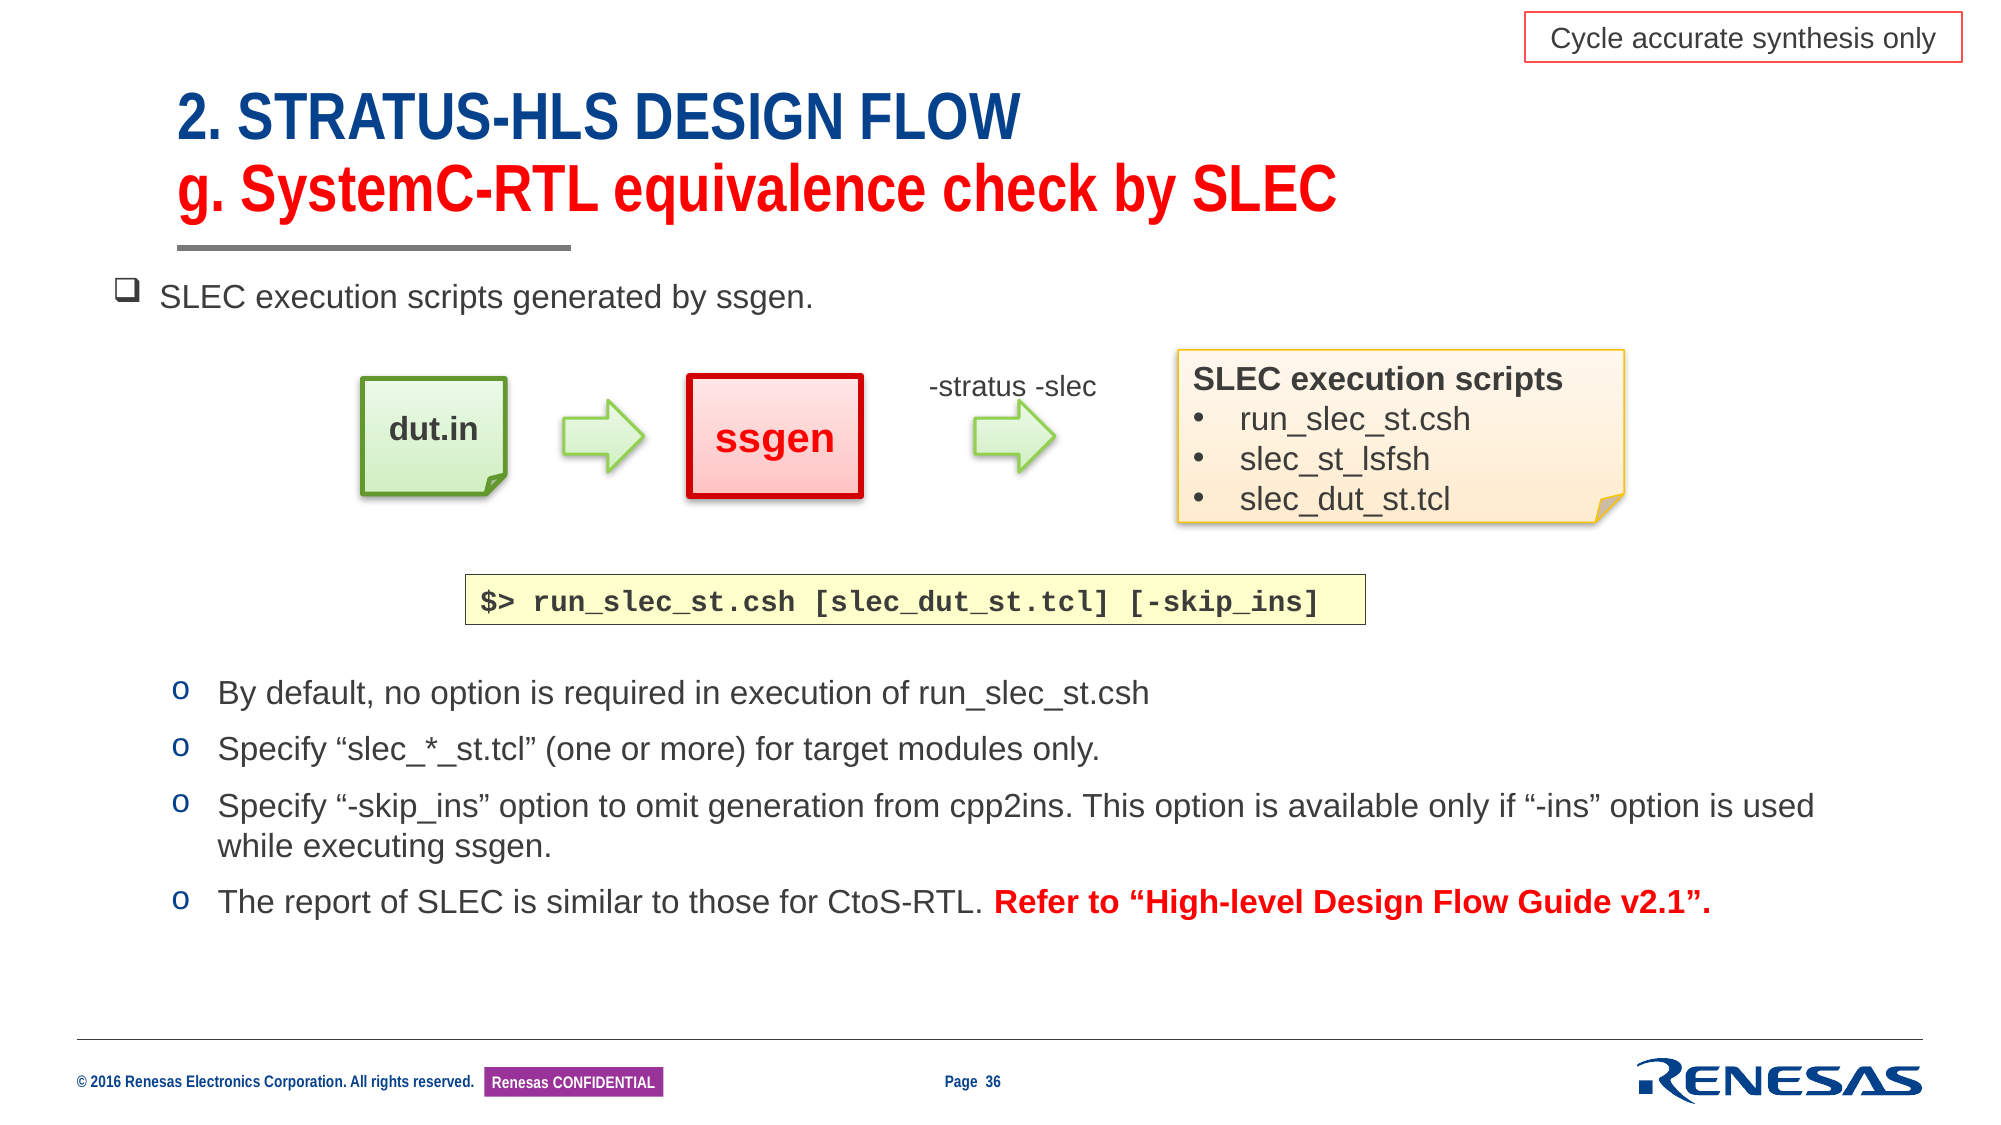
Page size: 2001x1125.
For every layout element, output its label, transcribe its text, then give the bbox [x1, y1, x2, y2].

picture [1637, 1058, 1922, 1104]
text_box SLEC execution scripts run_slec_st.csh slec_st_lsfsh slec_dut_st.tcl [1177, 349, 1625, 524]
text_box -stratus -slec [914, 360, 1113, 410]
title 2. STRATUS-HLS DESIGN FLOW g. SystemC-RTL equivalence check by SLEC [177, 80, 1654, 227]
text_box ssgen [689, 375, 862, 497]
slide_number Page 36 [944, 1070, 1056, 1091]
text_box [563, 399, 645, 473]
list SLEC execution scripts generated by ssgen. By default, no option is required in execution of run_slec_st.csh Specify “slec_*_st.tcl” (one or more) for target modules only. Specify “-skip_ins” option to omit generation from cpp2ins. This option is available only if “-ins” option is used while executing ssgen. The report of SLEC is similar to those for CtoS-RTL. Refer to “High-level Design Flow Guide v2.1”. [112, 275, 1850, 928]
text_box $> run_slec_st.csh [slec_dut_st.tcl] [-skip_ins] [465, 574, 1366, 625]
text_box [974, 410, 1056, 473]
text_box Cycle accurate synthesis only [1524, 12, 1963, 63]
text_box dut.in [361, 377, 506, 495]
